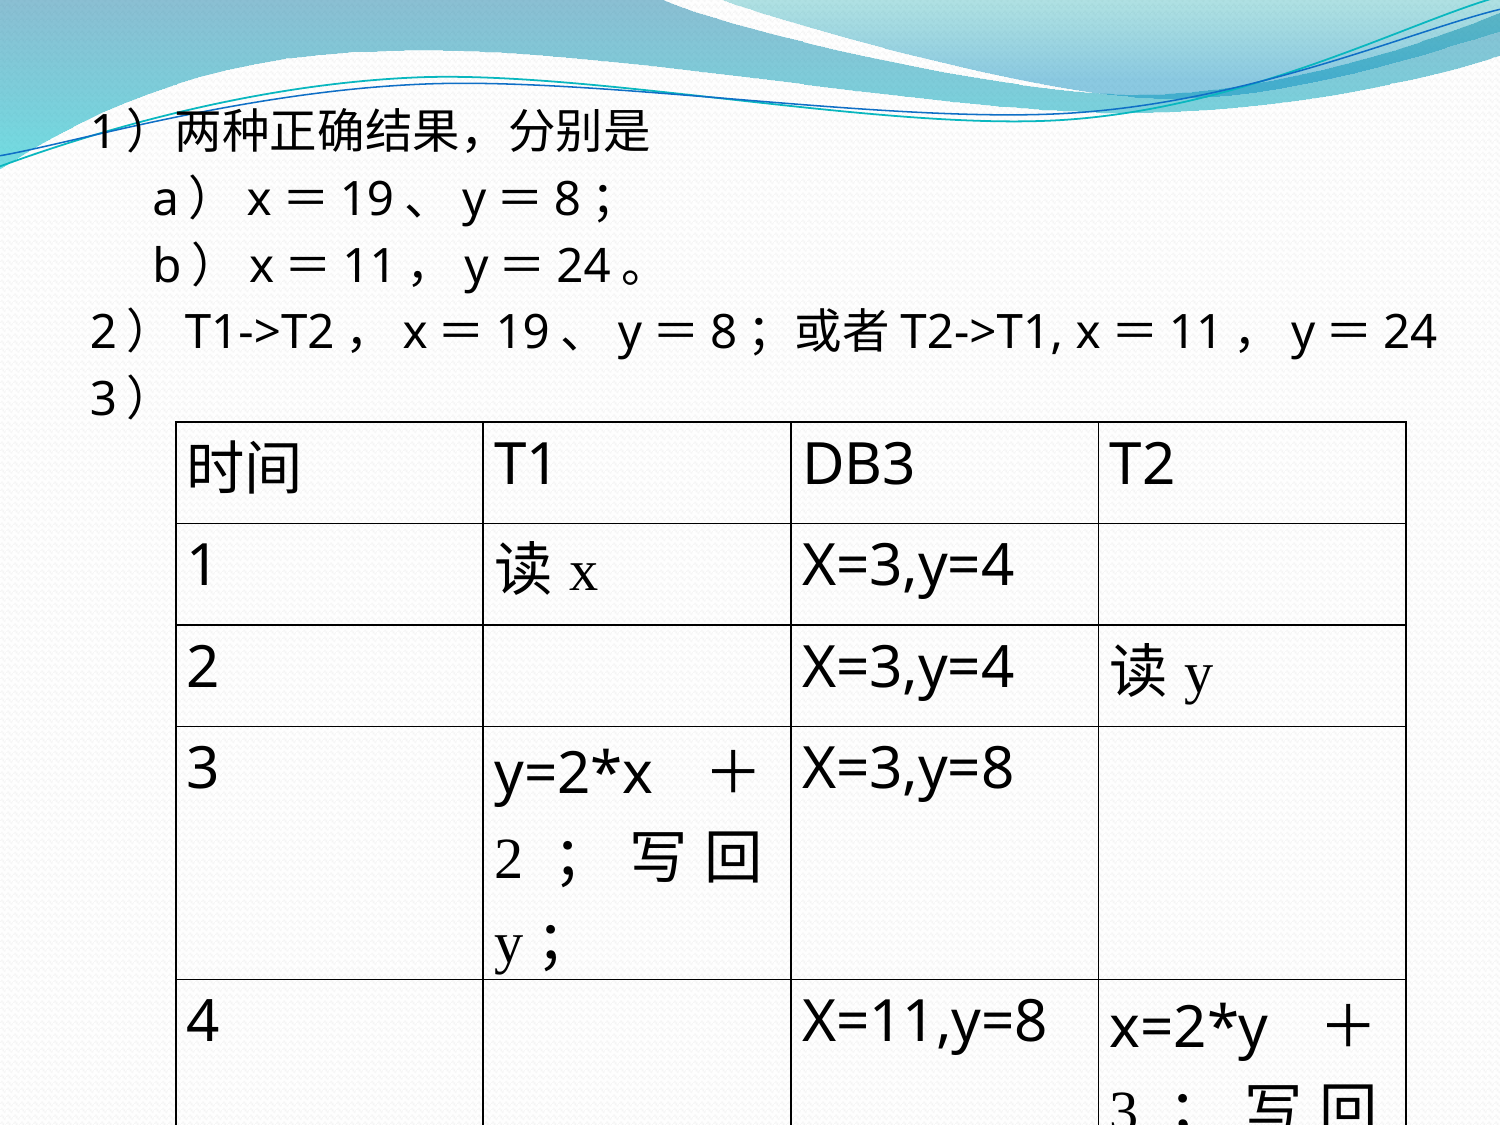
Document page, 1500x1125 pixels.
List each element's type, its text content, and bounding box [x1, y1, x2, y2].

table_cell X=3,y=8 [792, 727, 1098, 979]
list 1）两种正确结果，分别是 a）x＝19、y＝8； b）x＝11，y＝24。 2）T1->T2，x＝19、y＝8；或者T2->T1, x＝11，y＝24 3） [75, 93, 1465, 493]
table_cell 4 [177, 980, 482, 1125]
table_cell X=11,y=8 [792, 980, 1098, 1125]
table_cell [1099, 524, 1405, 624]
table_cell y=2*x＋2；写回y； [484, 727, 790, 979]
table_cell 1 [177, 524, 482, 624]
table_header 时间 [177, 423, 482, 523]
table_cell X=3,y=4 [792, 524, 1098, 624]
table_cell 读y [1099, 626, 1405, 726]
table_cell 3 [177, 727, 482, 979]
table_header T2 [1099, 423, 1405, 523]
table_cell [484, 980, 790, 1125]
table_cell 2 [177, 626, 482, 726]
table_header T1 [484, 423, 790, 523]
table_header DB3 [792, 423, 1098, 523]
table_cell 读x [484, 524, 790, 624]
table_cell x=2*y＋3；写回x； [1099, 980, 1405, 1125]
table_cell [1099, 727, 1405, 979]
table_cell X=3,y=4 [792, 626, 1098, 726]
table_cell [484, 626, 790, 726]
